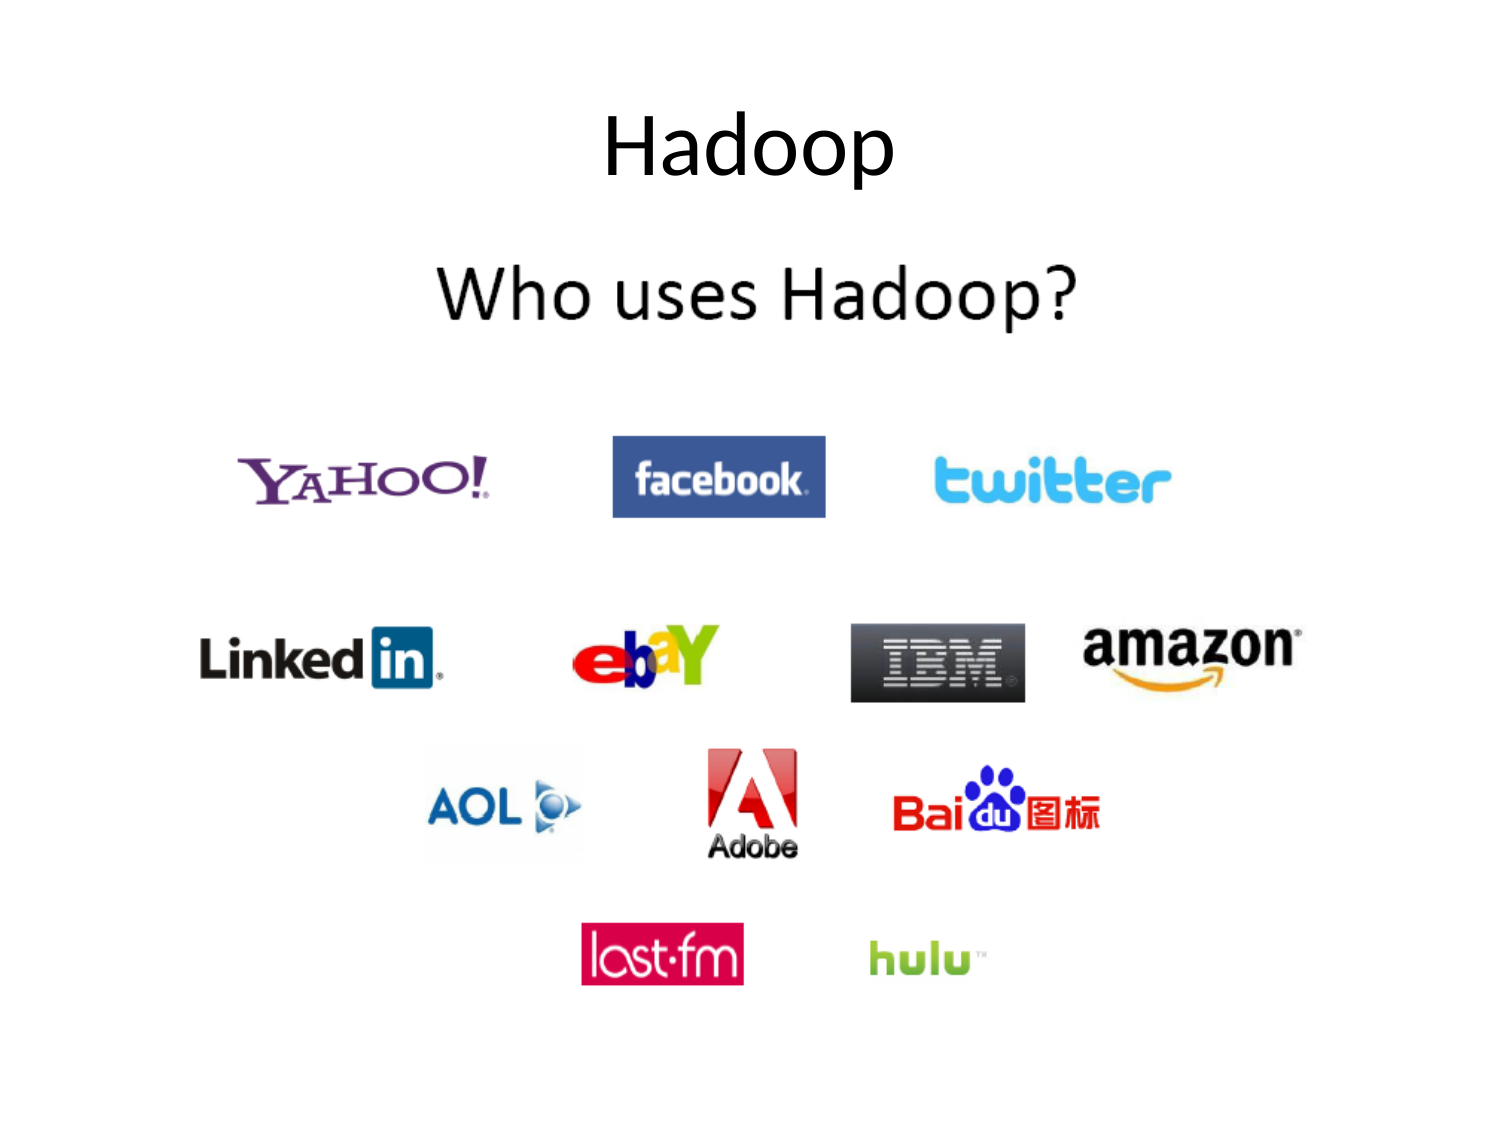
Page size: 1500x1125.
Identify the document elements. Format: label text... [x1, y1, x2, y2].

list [165, 262, 1335, 1006]
title Hadoop [75, 45, 1425, 233]
